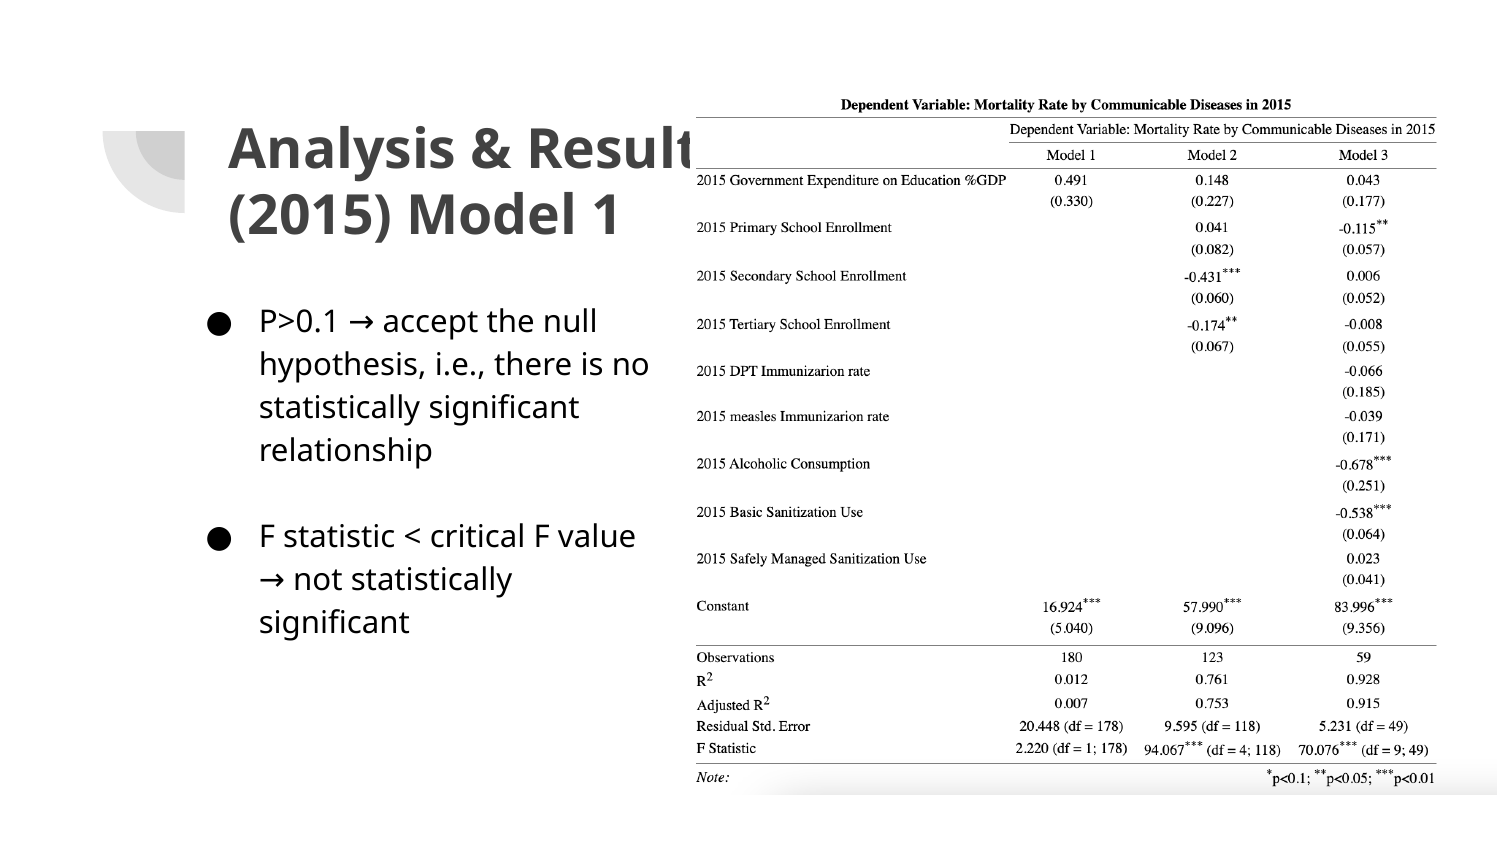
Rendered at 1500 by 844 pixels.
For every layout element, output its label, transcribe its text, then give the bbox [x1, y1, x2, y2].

text_box P>0.1 → accept the null hypothesis, i.e., there is no statistically significant relationship F statistic < critical F value → not statistically significant [168, 280, 670, 773]
picture [689, 91, 1497, 795]
title Analysis & Results (2015) Model 1 [213, 98, 684, 263]
